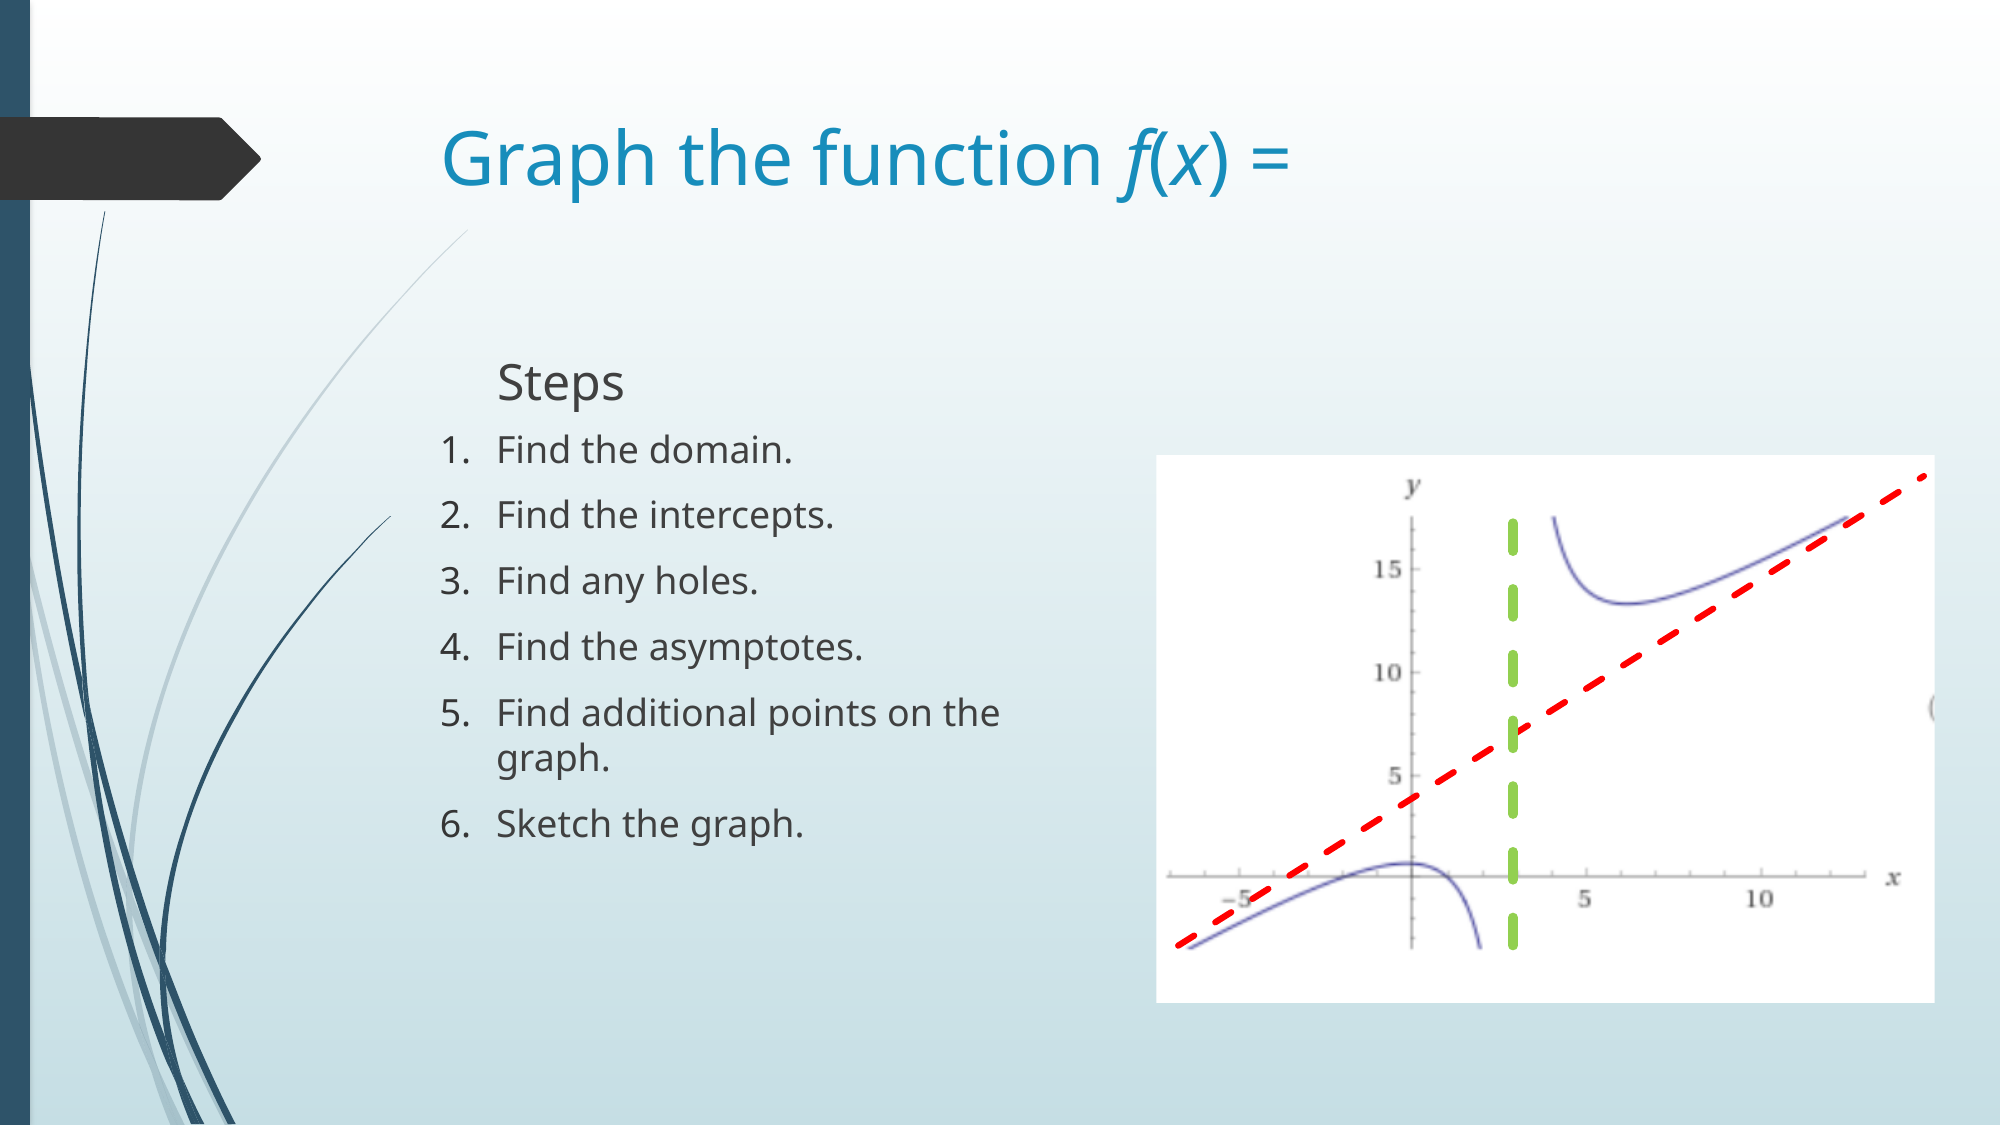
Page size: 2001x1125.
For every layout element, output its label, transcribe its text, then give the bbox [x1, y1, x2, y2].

list Find the domain. Find the intercepts. Find any holes. Find the asymptotes. Find additional points on the graph. Sketch the graph. [424, 418, 1138, 969]
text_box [1177, 475, 1925, 946]
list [1155, 455, 1935, 1003]
list Steps [482, 323, 1138, 418]
